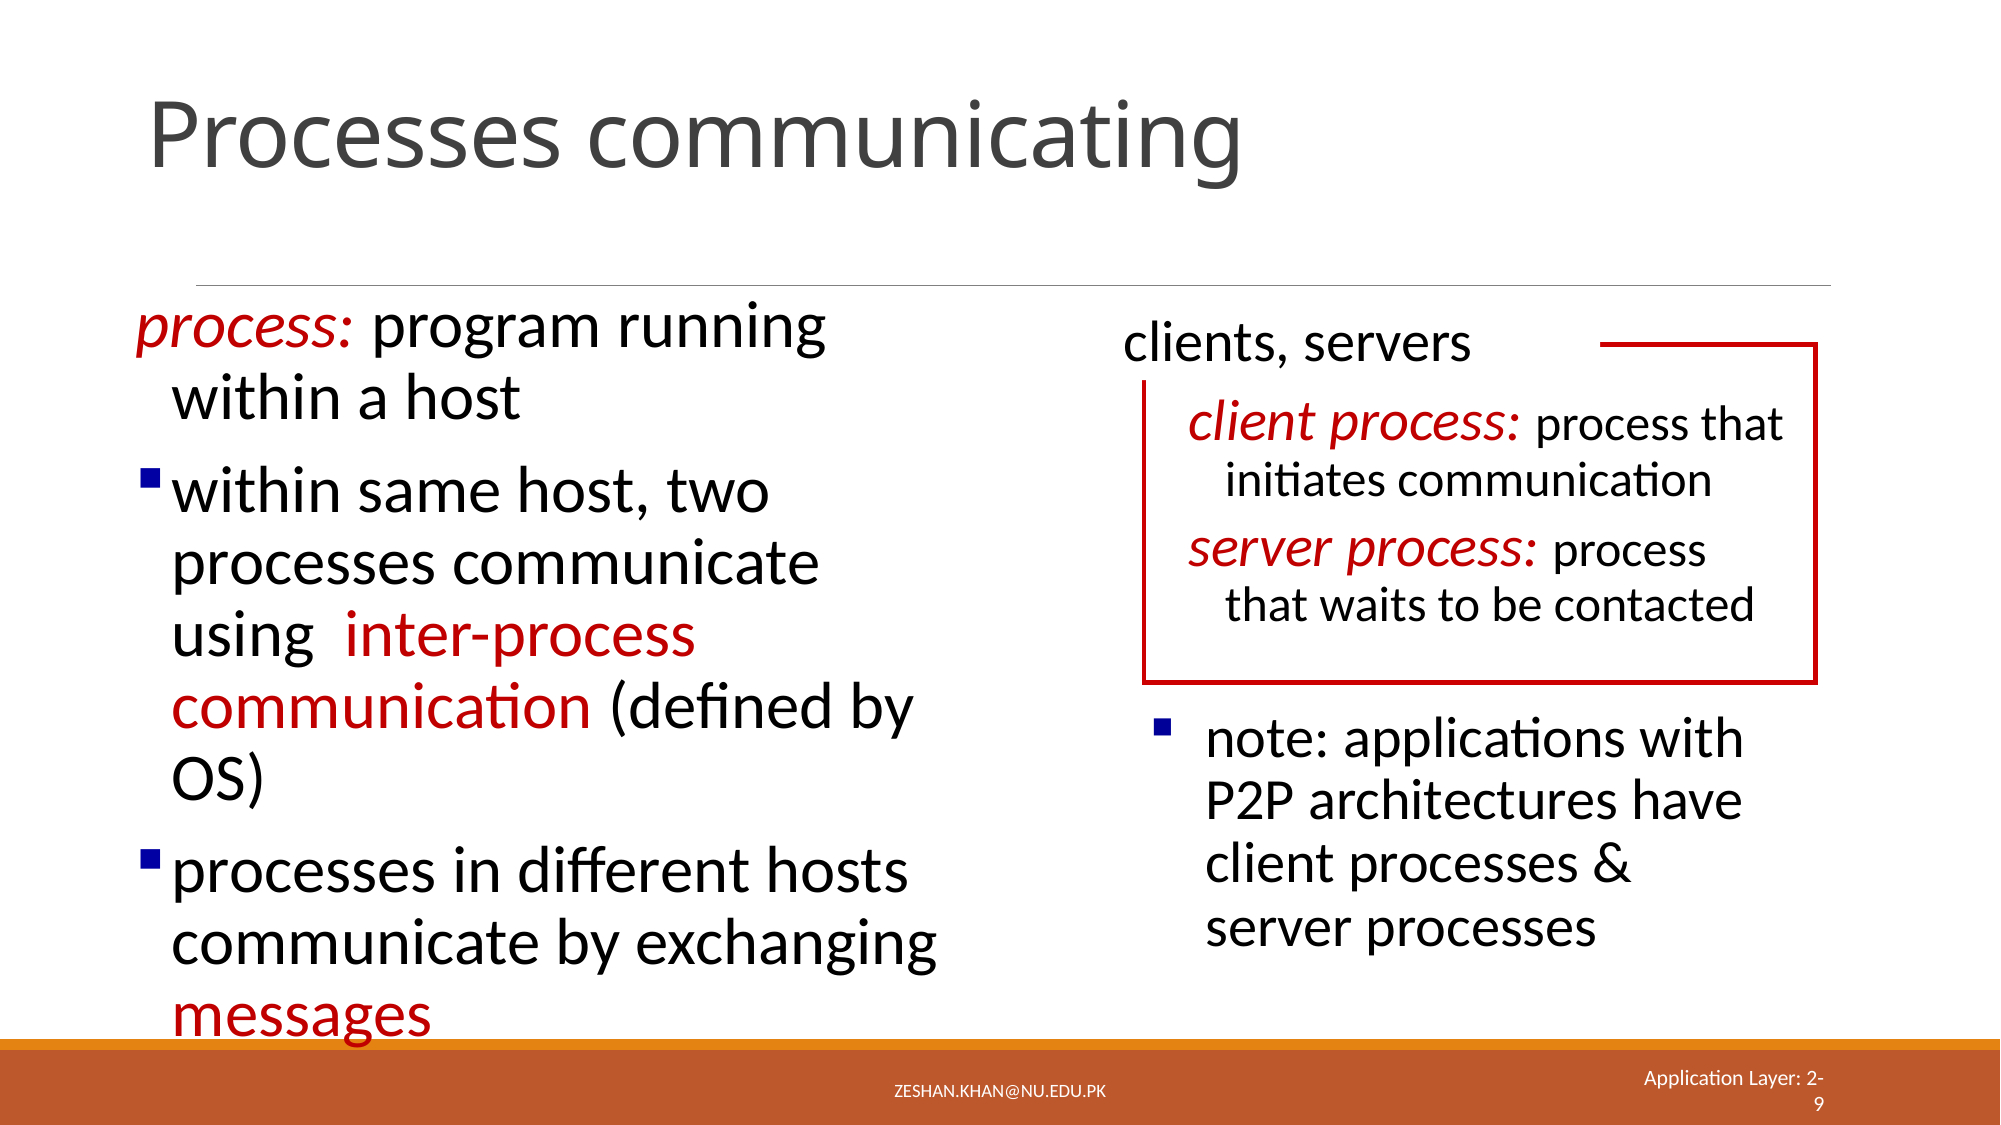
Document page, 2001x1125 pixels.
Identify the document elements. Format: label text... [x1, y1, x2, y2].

title Processes communicating [131, 47, 1856, 195]
text_box process: program running within a host within same host, two processes communicate using inter-process communication (defined by OS) processes in different hosts communicate by exchanging messages [99, 282, 971, 971]
text_box note: applications with P2P architectures have client processes & server processes [1134, 699, 1789, 1002]
footer zeshan.khan@nu.edu.pk [604, 1059, 1396, 1120]
slide_number Application Layer: 2-9 [1624, 1059, 1840, 1120]
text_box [1143, 294, 1816, 718]
